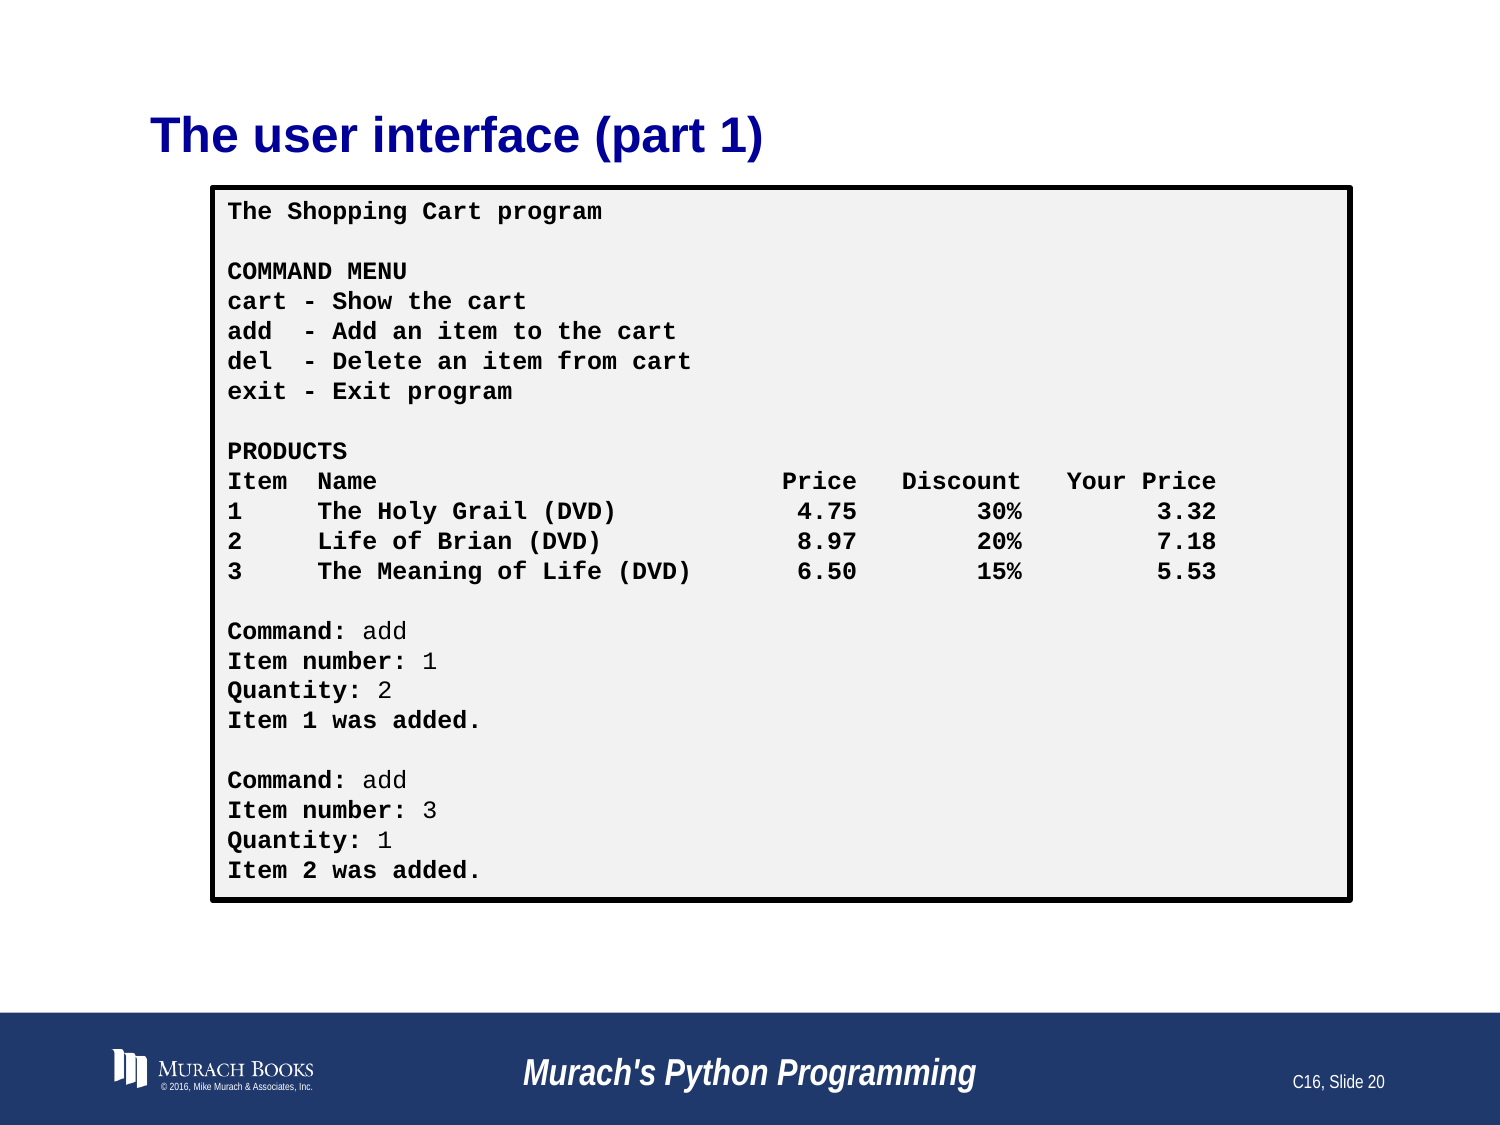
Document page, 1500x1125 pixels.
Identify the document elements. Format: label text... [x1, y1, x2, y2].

title The user interface (part 1) [150, 102, 1350, 164]
slide_number Murach's Python Programming [463, 1025, 1050, 1100]
footer © 2016, Mike Murach & Associates, Inc. [12, 1025, 463, 1100]
list The Shopping Cart program COMMAND MENU cart - Show the cart add - Add an item to the cart del - Delete an item from cart exit - Exit program PRODUCTS Item Name Price Discount Your Price 1 The Holy Grail (DVD) 4.75 30% 3.32 2 Life of Brian (DVD) 8.97 20% 7.18 3 The Meaning of Life (DVD) 6.50 15% 5.53 Command: add Item number: 1 Quantity: 2 Item 1 was added. Command: add Item number: 3 Quantity: 1 Item 2 was added. [210, 185, 1353, 903]
slide_number C16, Slide 20 [1087, 1025, 1400, 1100]
